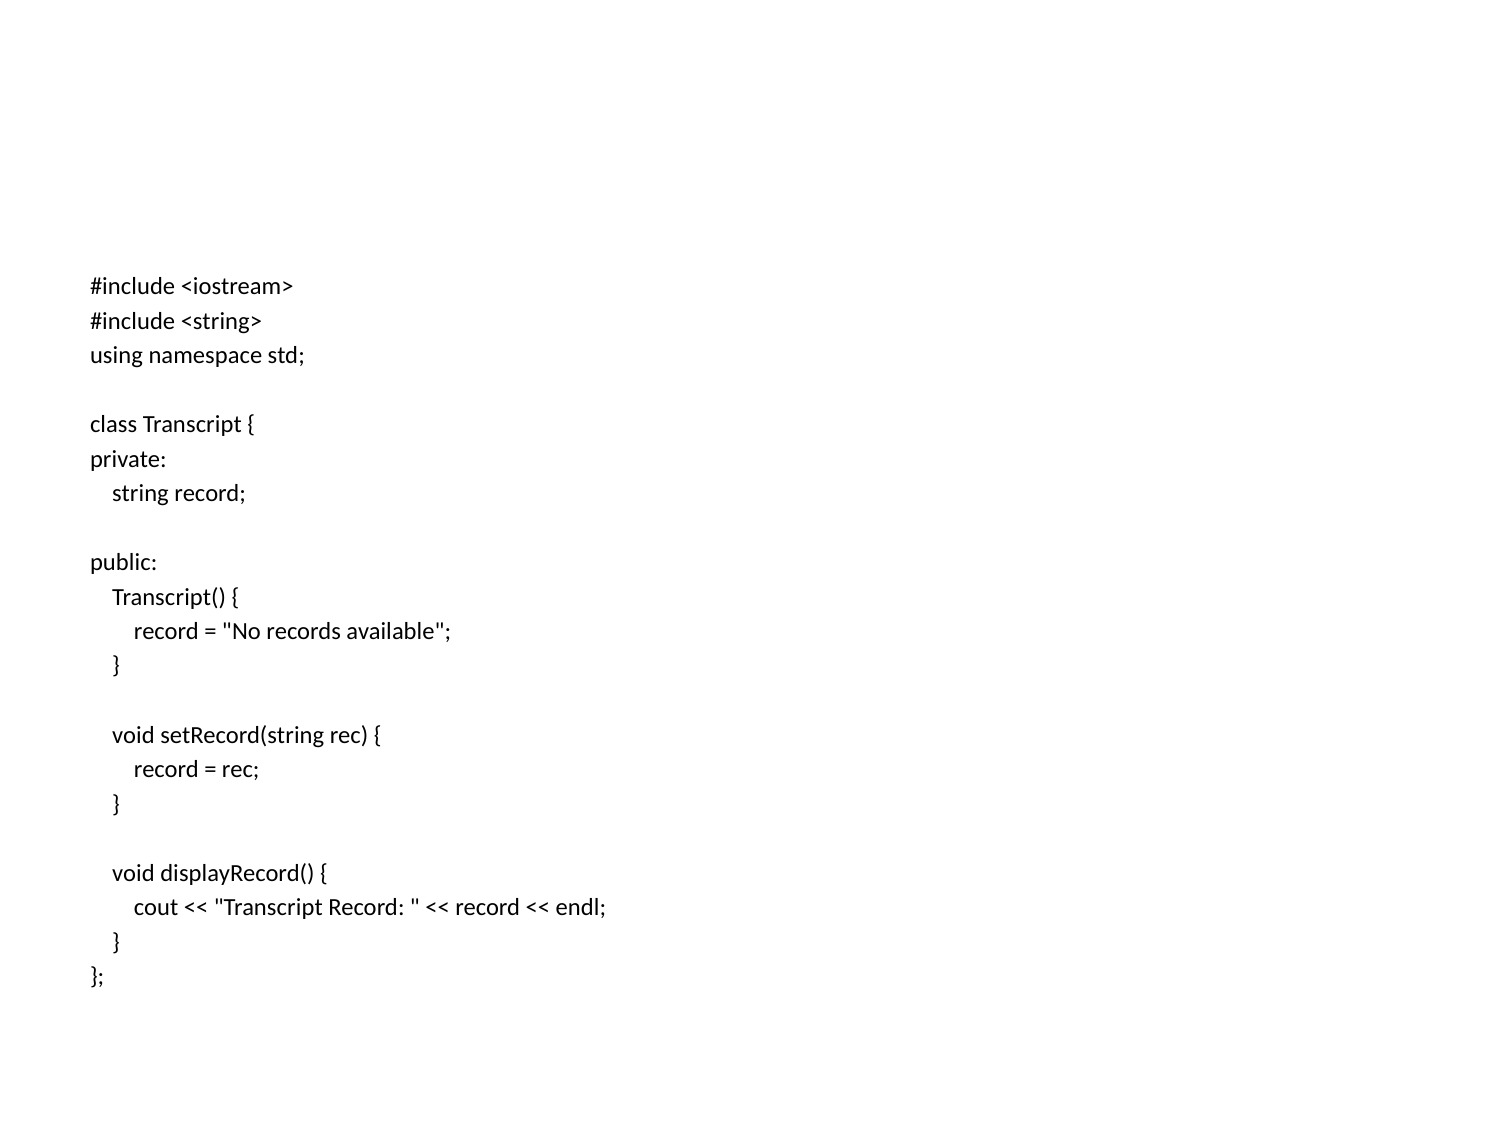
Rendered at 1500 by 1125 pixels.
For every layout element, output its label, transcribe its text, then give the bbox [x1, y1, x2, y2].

list #include <iostream> #include <string> using namespace std; class Transcript { private: string record; public: Transcript() { record = "No records available"; } void setRecord(string rec) { record = rec; } void displayRecord() { cout << "Transcript Record: " << record << endl; } }; [75, 262, 1425, 1005]
